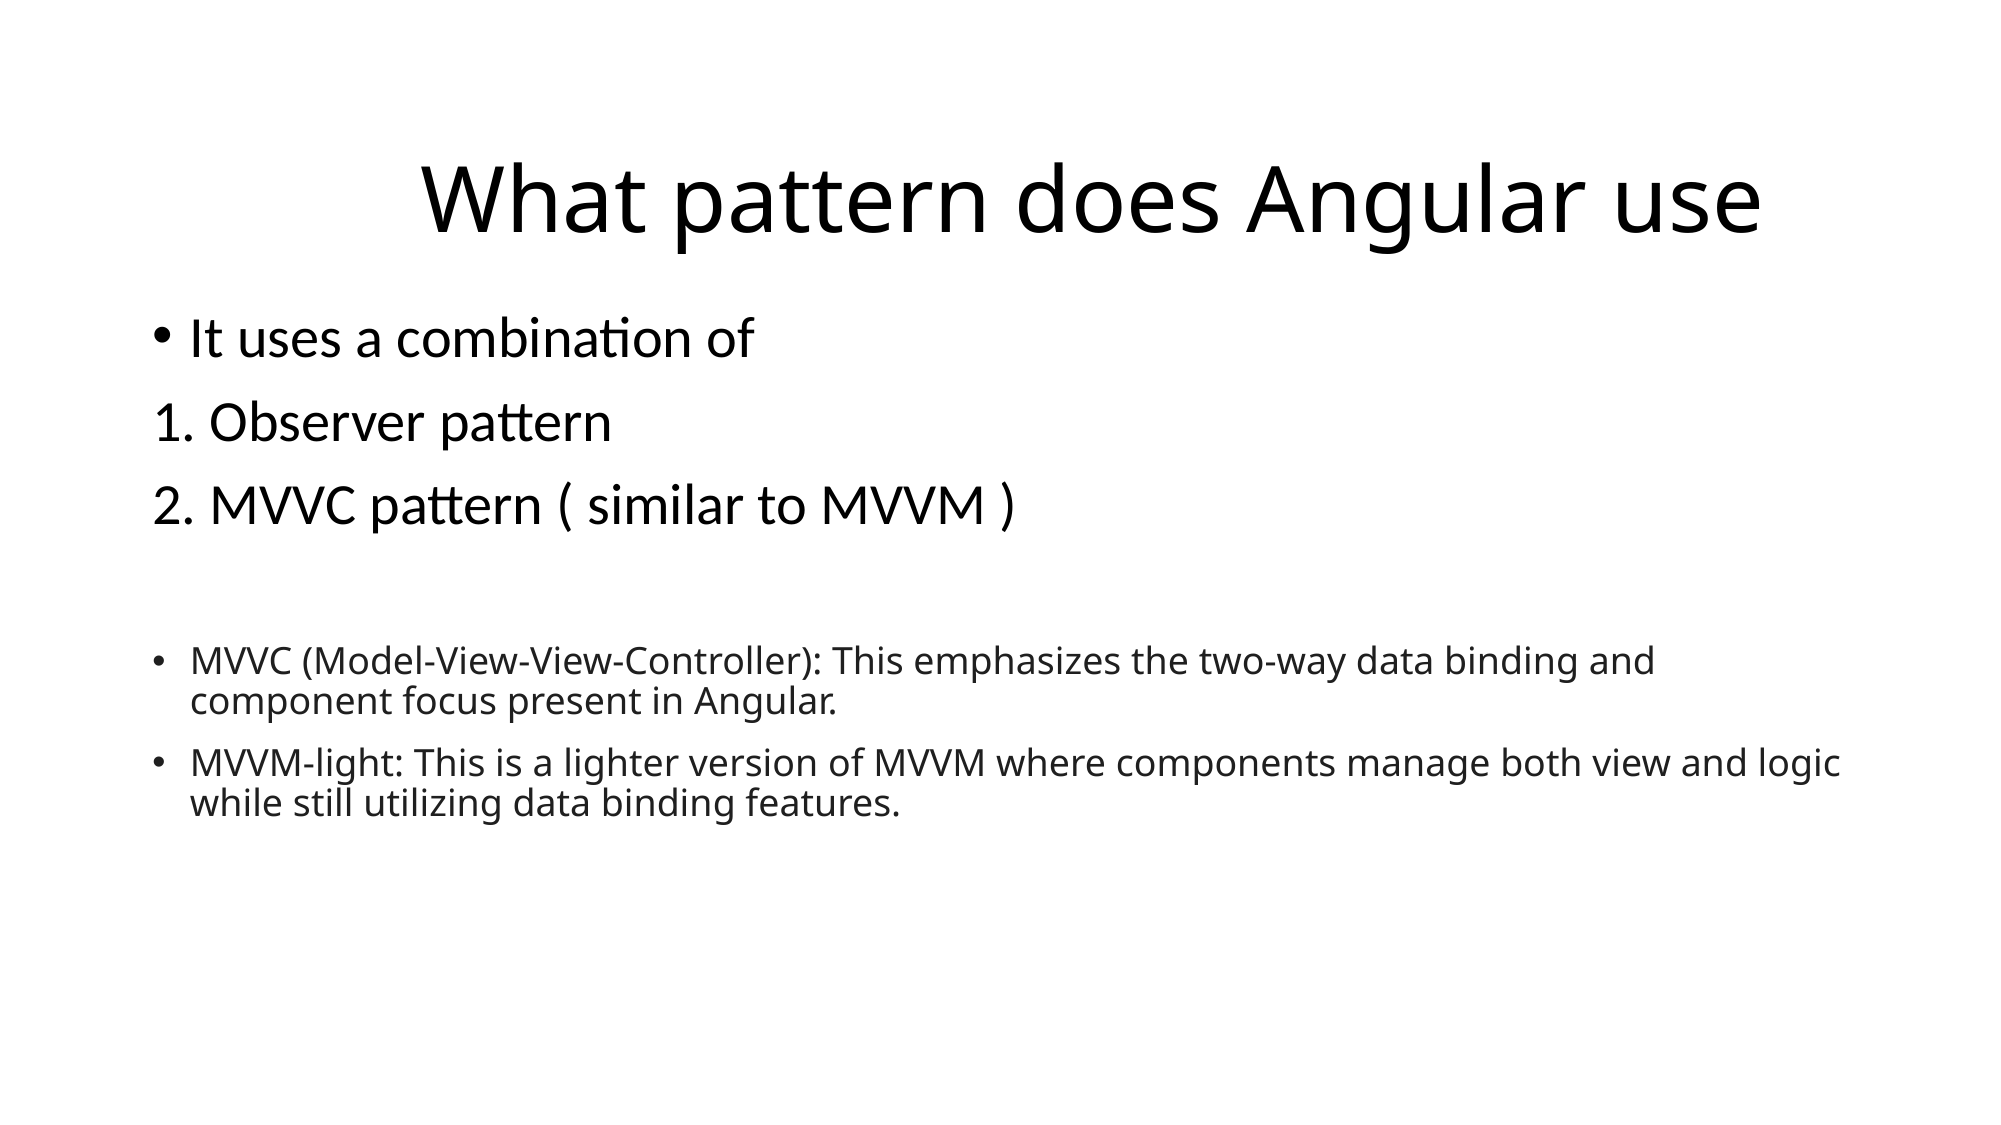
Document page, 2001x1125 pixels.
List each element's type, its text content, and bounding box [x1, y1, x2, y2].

list It uses a combination of 1. Observer pattern 2. MVVC pattern ( similar to MVVM ) MVVC (Model-View-View-Controller): This emphasizes the two-way data binding and component focus present in Angular. MVVM-light: This is a lighter version of MVVM where components manage both view and logic while still utilizing data binding features. [137, 299, 1863, 1014]
title What pattern does Angular use [405, 94, 2000, 312]
